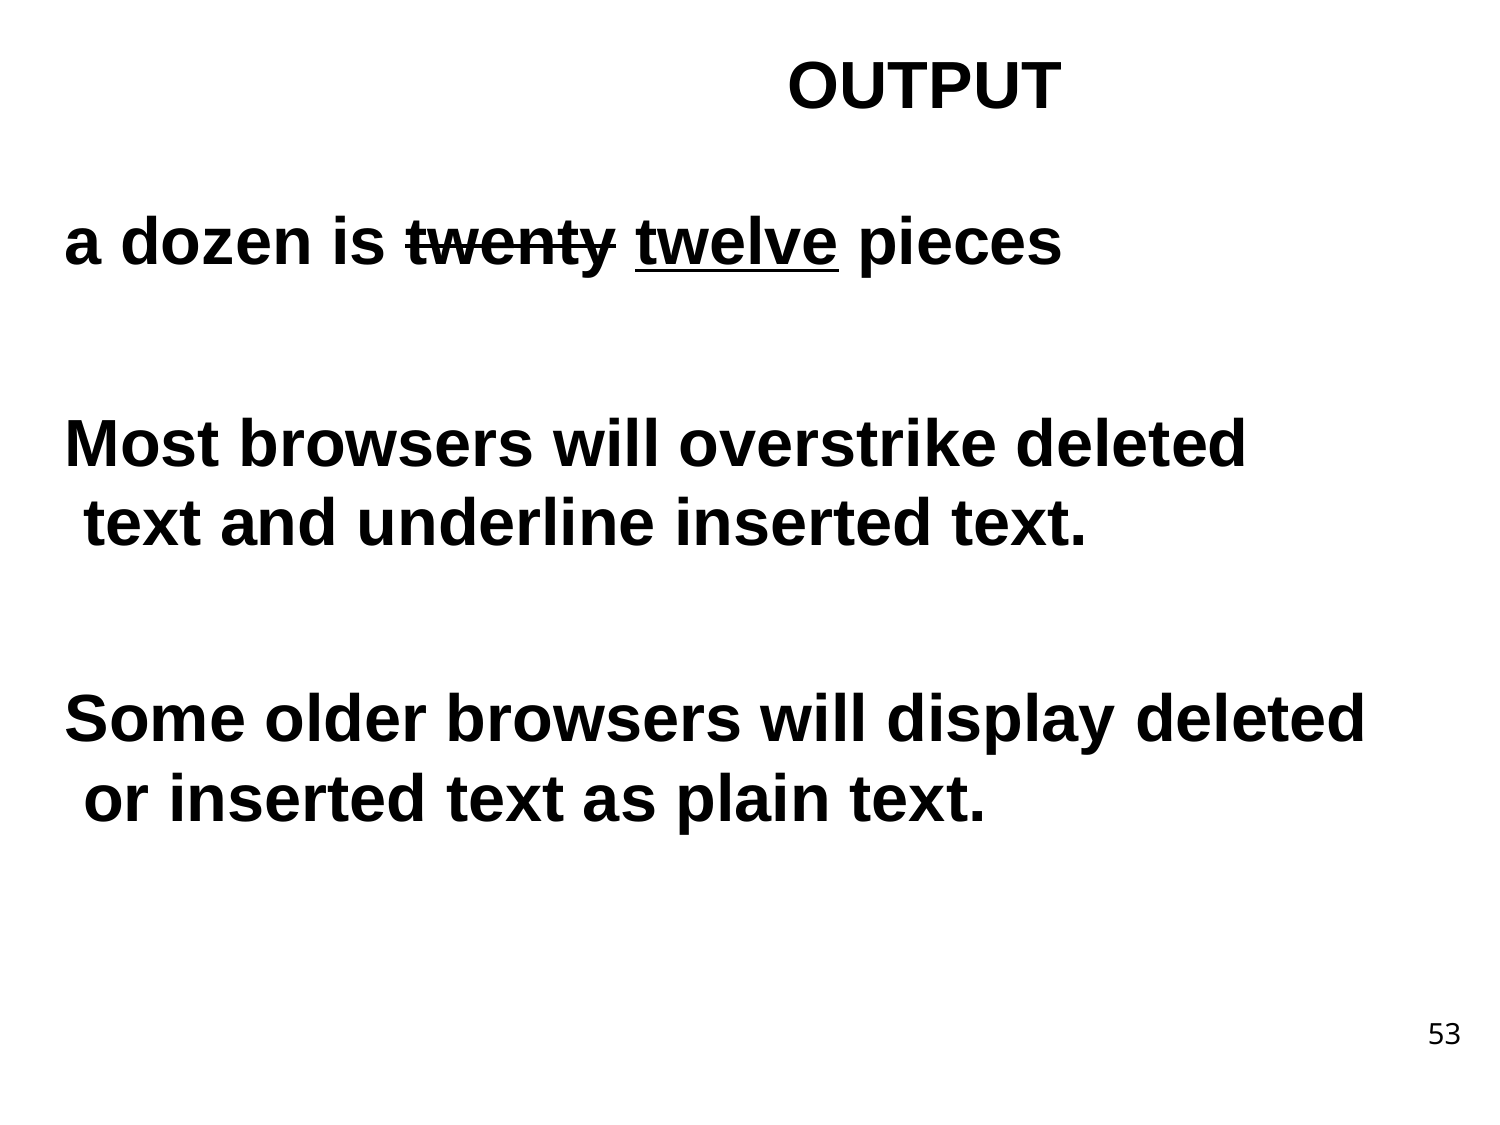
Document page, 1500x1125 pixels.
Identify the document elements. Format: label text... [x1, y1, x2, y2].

text_box 53 [1421, 1020, 1467, 1056]
text_box OUTPUT a dozen is twenty twelve pieces Most browsers will overstrike deleted text and underline inserted text. Some older browsers will display deleted or inserted text as plain text. [62, 39, 1374, 835]
